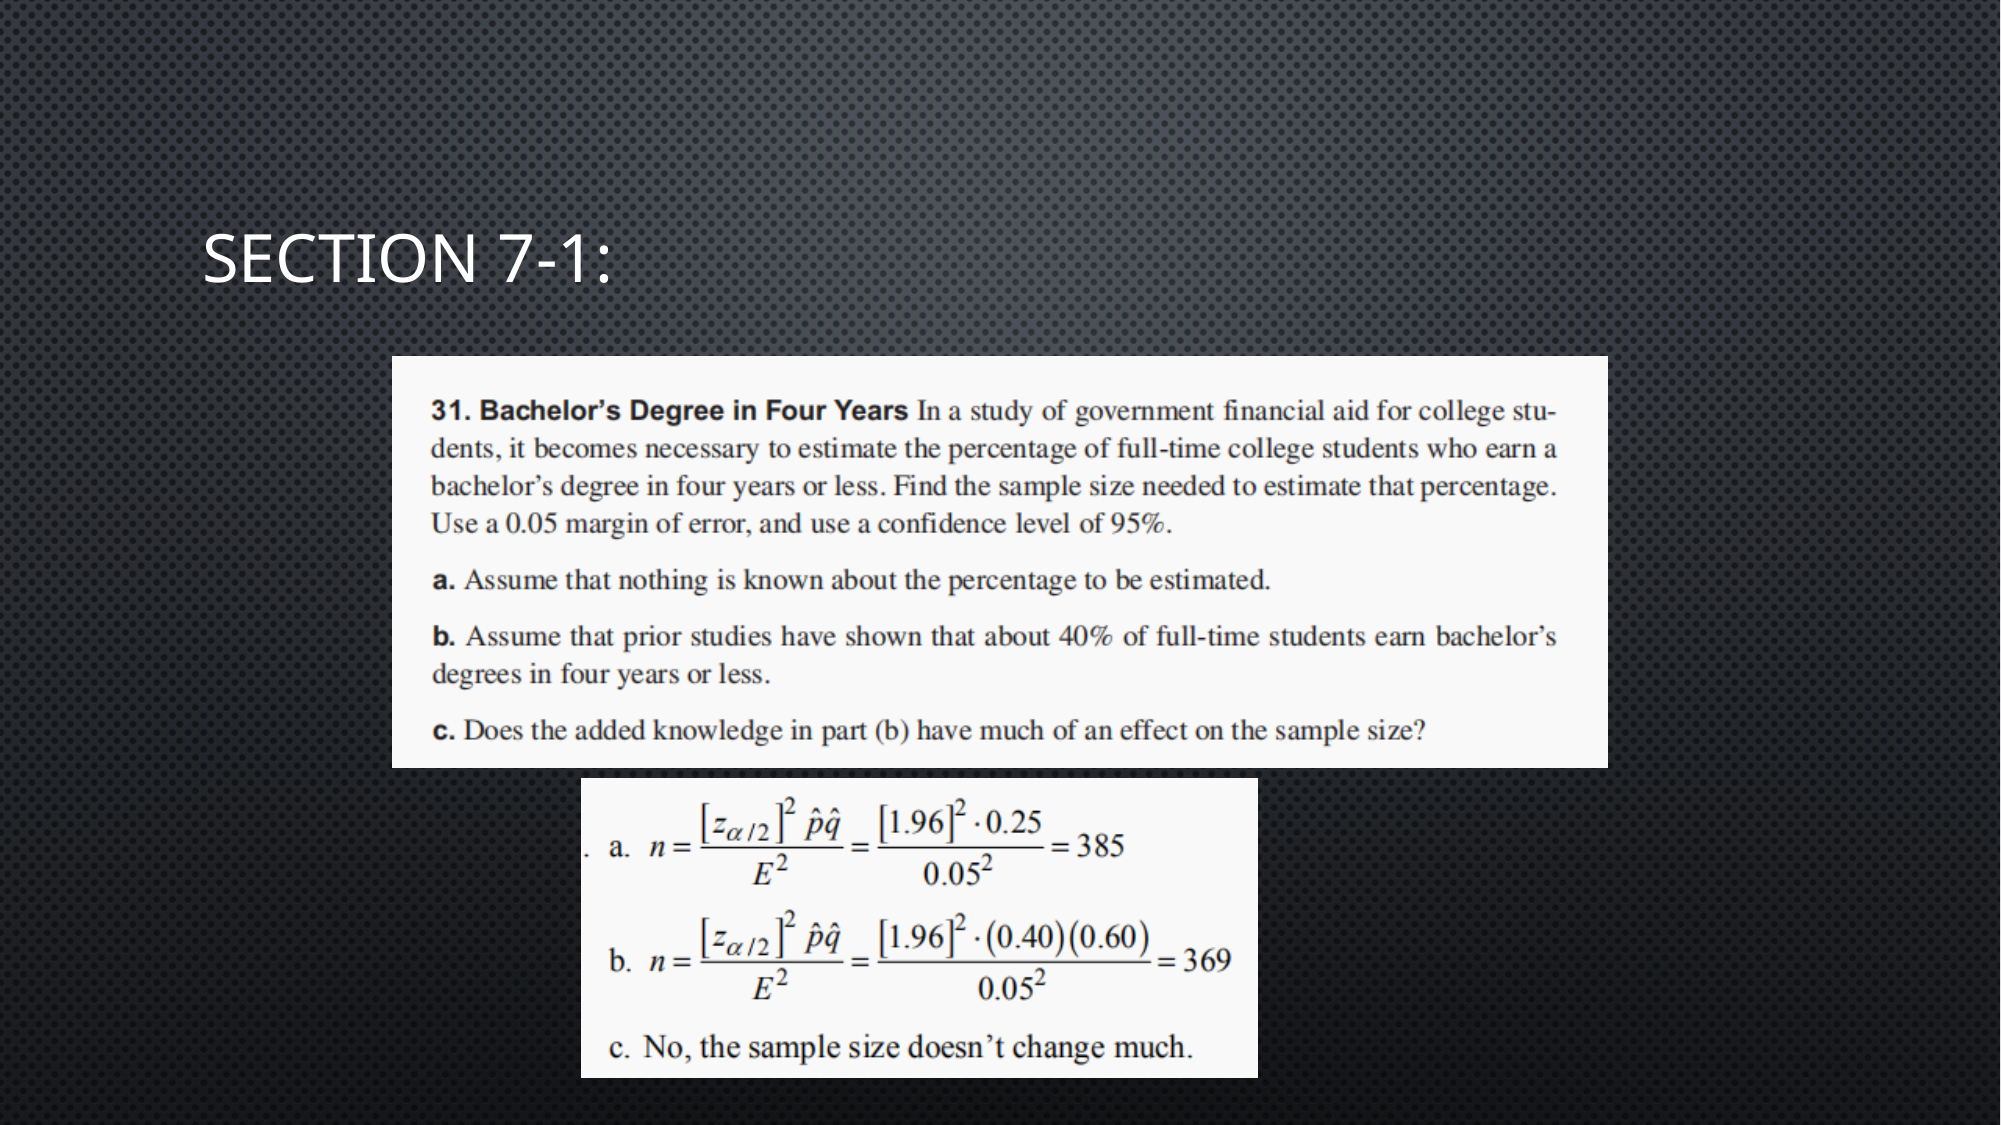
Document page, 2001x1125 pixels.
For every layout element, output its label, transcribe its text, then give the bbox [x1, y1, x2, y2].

picture [580, 778, 1258, 1078]
picture [391, 356, 1609, 769]
title Section 7-1: [187, 99, 1813, 413]
